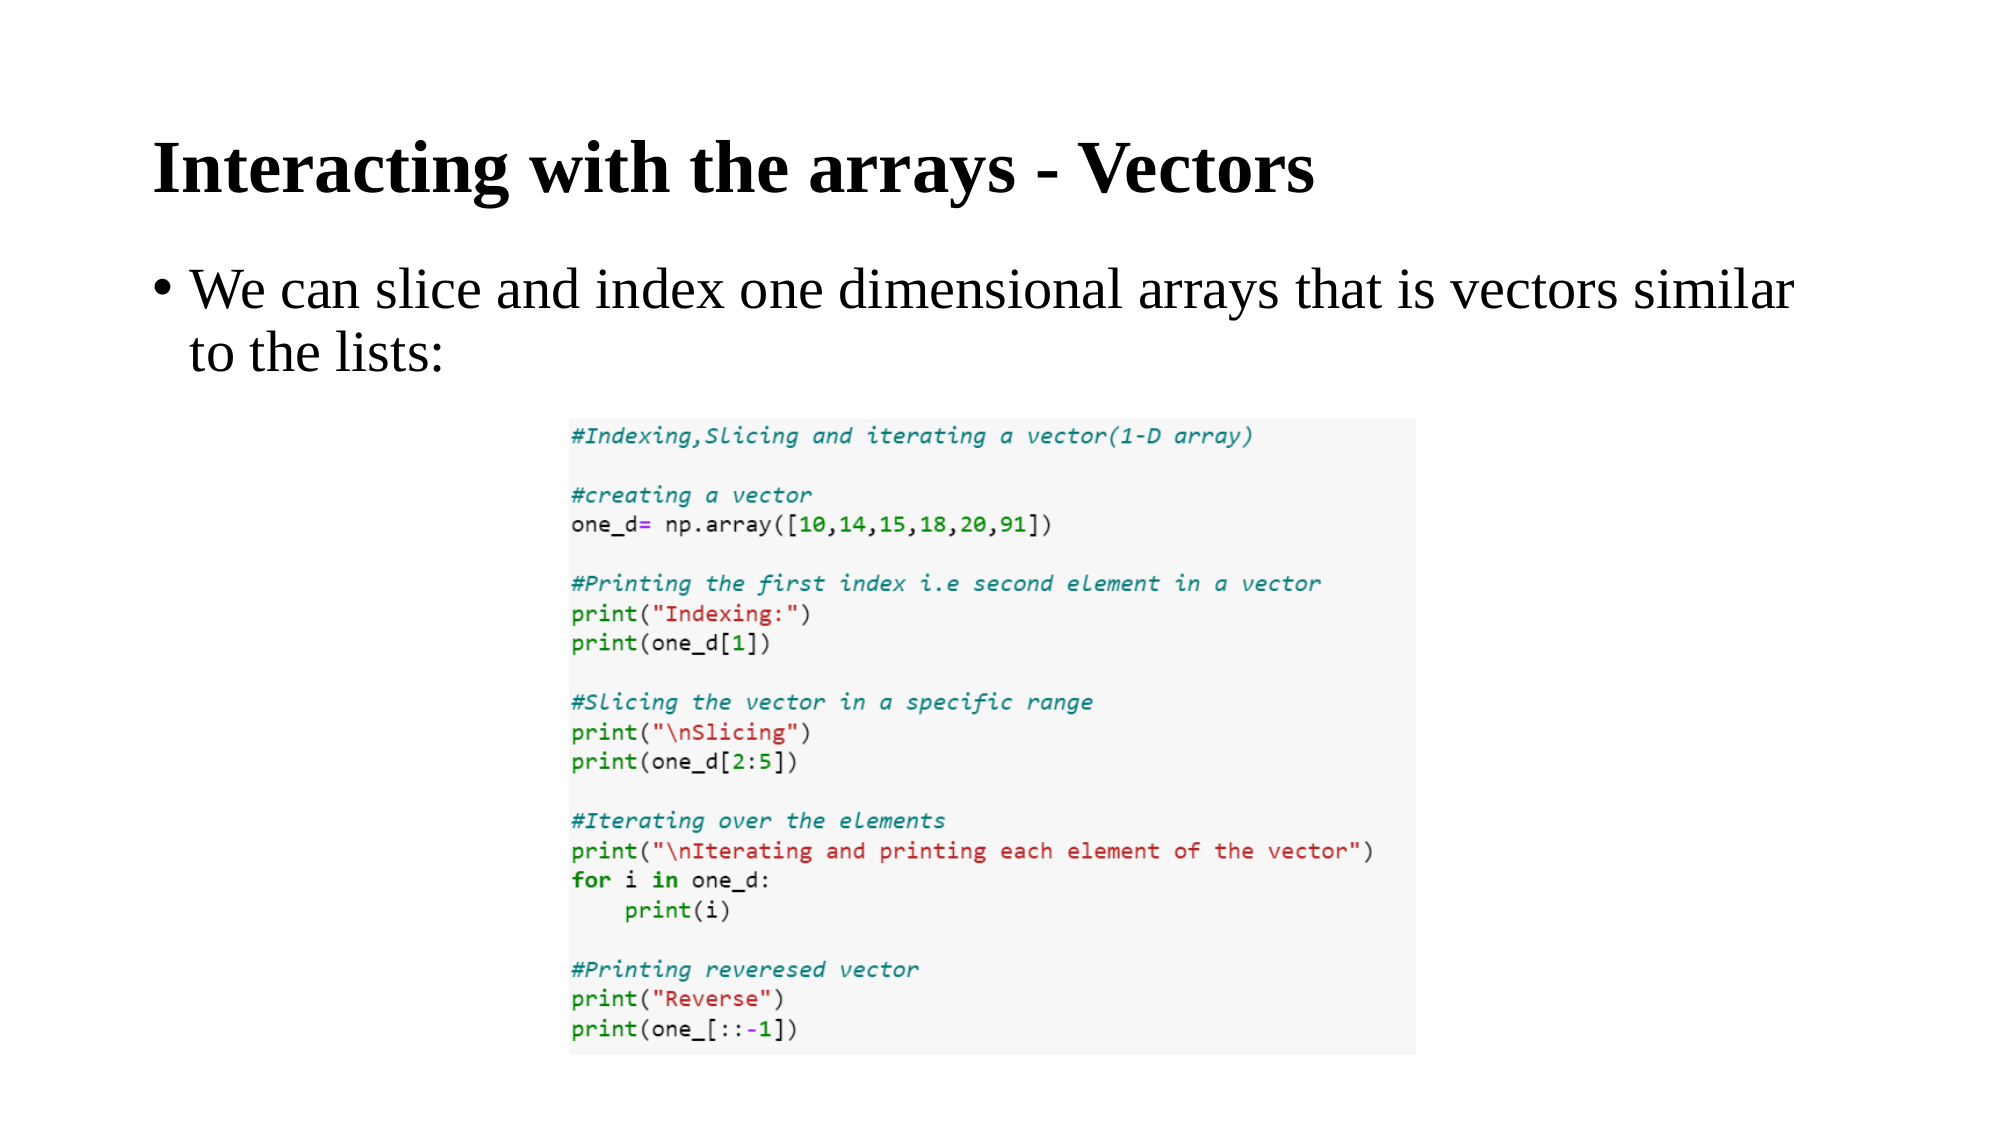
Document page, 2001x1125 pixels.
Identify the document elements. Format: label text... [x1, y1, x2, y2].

list We can slice and index one dimensional arrays that is vectors similar to the lists: [137, 250, 1863, 965]
picture [569, 419, 1416, 1055]
title Interacting with the arrays - Vectors [137, 59, 1863, 250]
